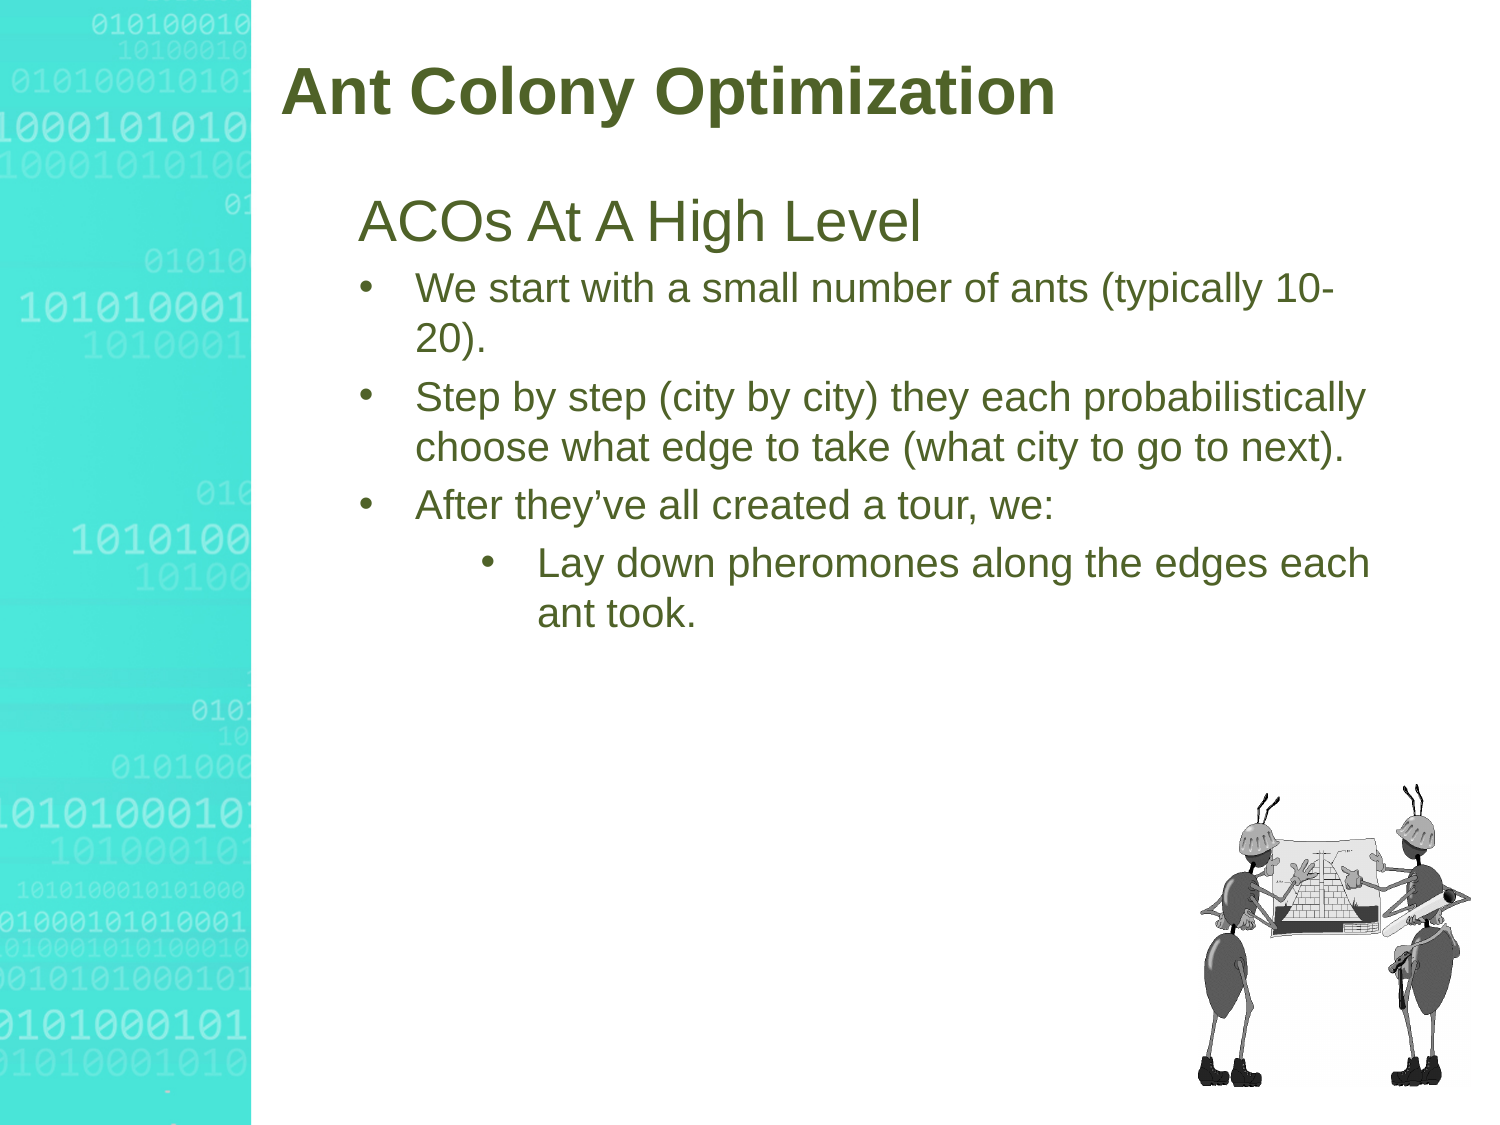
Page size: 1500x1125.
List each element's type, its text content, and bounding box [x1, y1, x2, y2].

list ACOs At A High Level We start with a small number of ants (typically 10-20). Step by step (city by city) they each probabilistically choose what edge to take (what city to go to next). After they’ve all created a tour, we: Lay down pheromones along the edges each ant took. [344, 175, 1421, 917]
picture [0, 0, 1500, 1125]
title Ant Colony Optimization [265, 0, 1500, 176]
